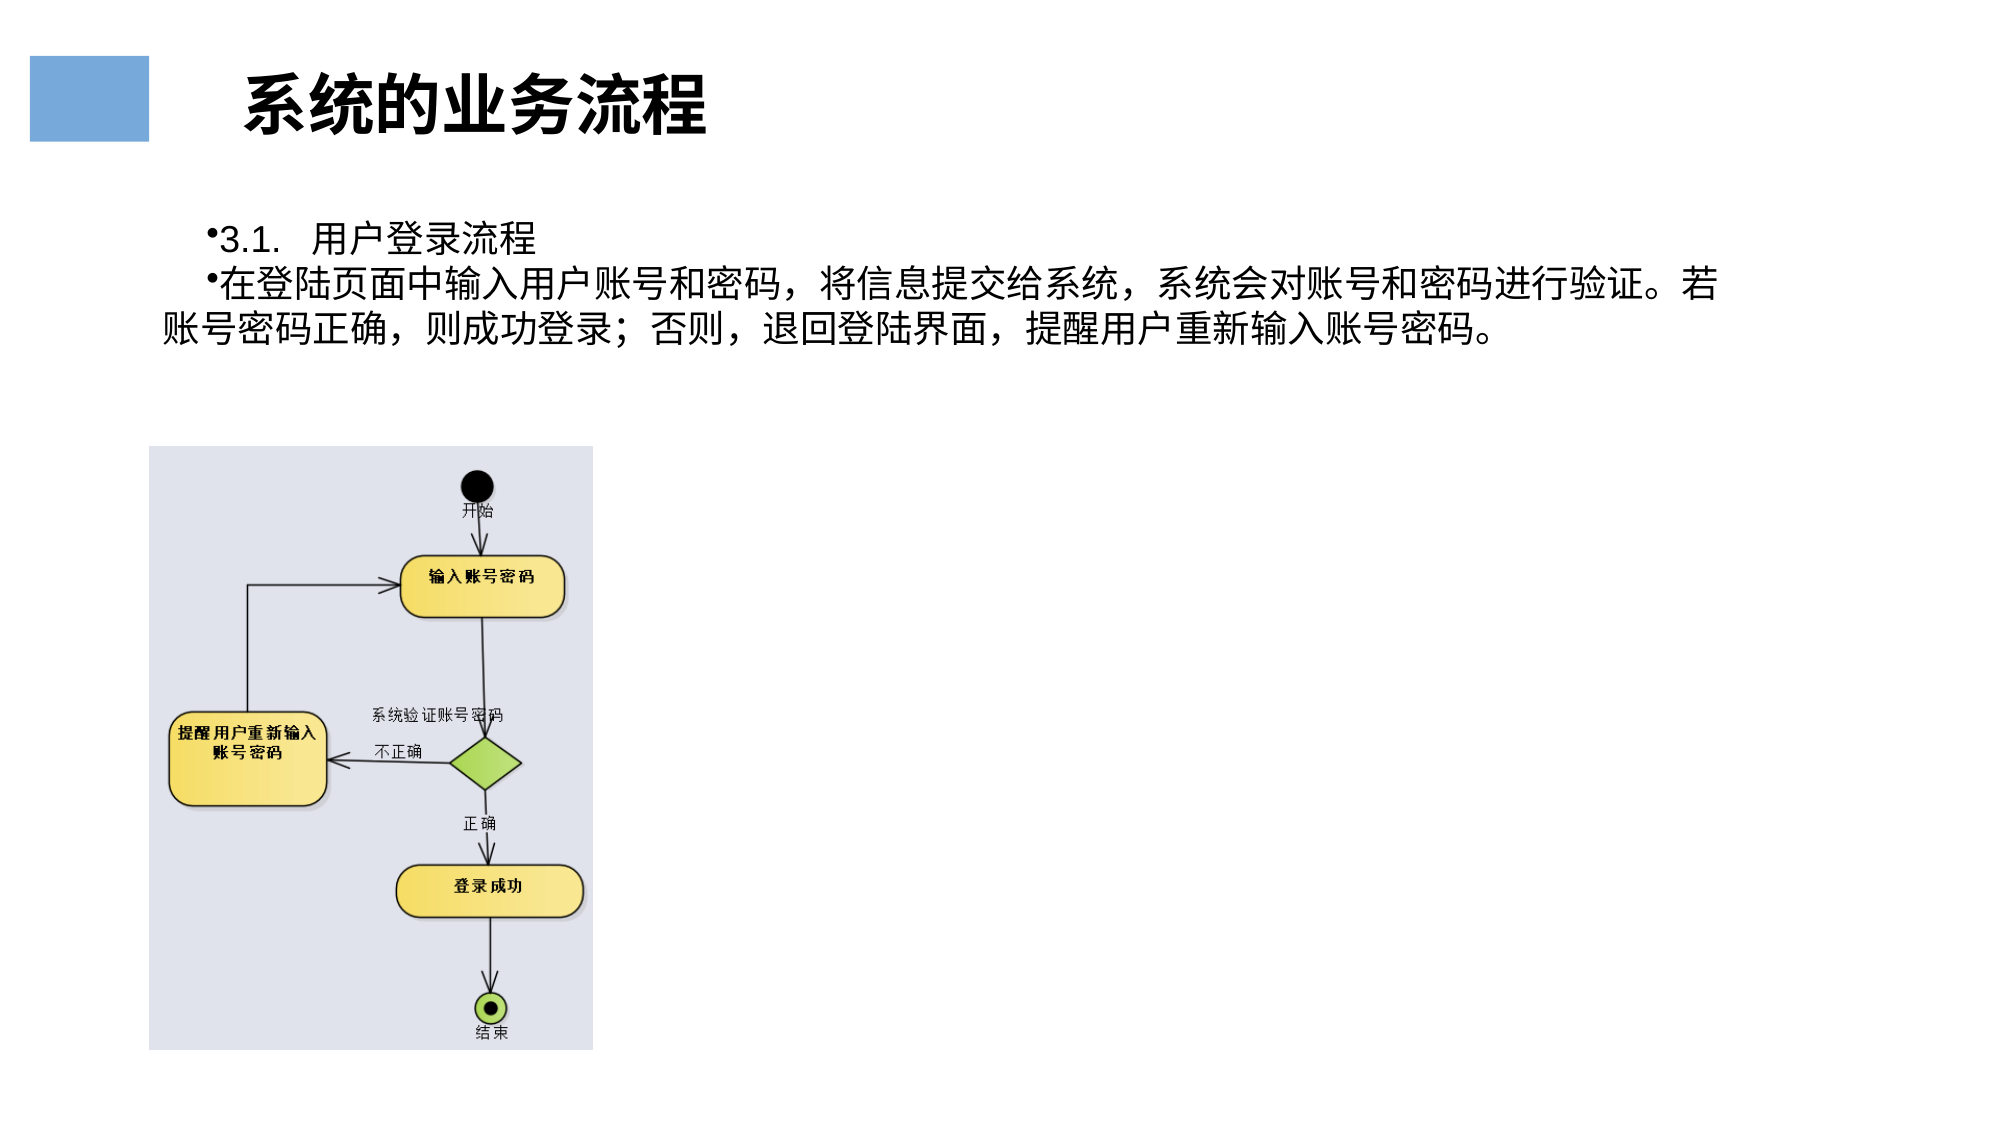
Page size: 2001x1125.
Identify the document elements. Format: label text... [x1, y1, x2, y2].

text_box 系统的业务流程 [151, 55, 724, 151]
picture [149, 446, 593, 1050]
text_box [29, 55, 150, 143]
text_box 3.1. 用户登录流程 在登陆页面中输入用户账号和密码，将信息提交给系统，系统会对账号和密码进行验证。若账号密码正确，则成功登录；否则，退回登陆界面，提醒用户重新输入账号密码。 [87, 203, 1742, 396]
